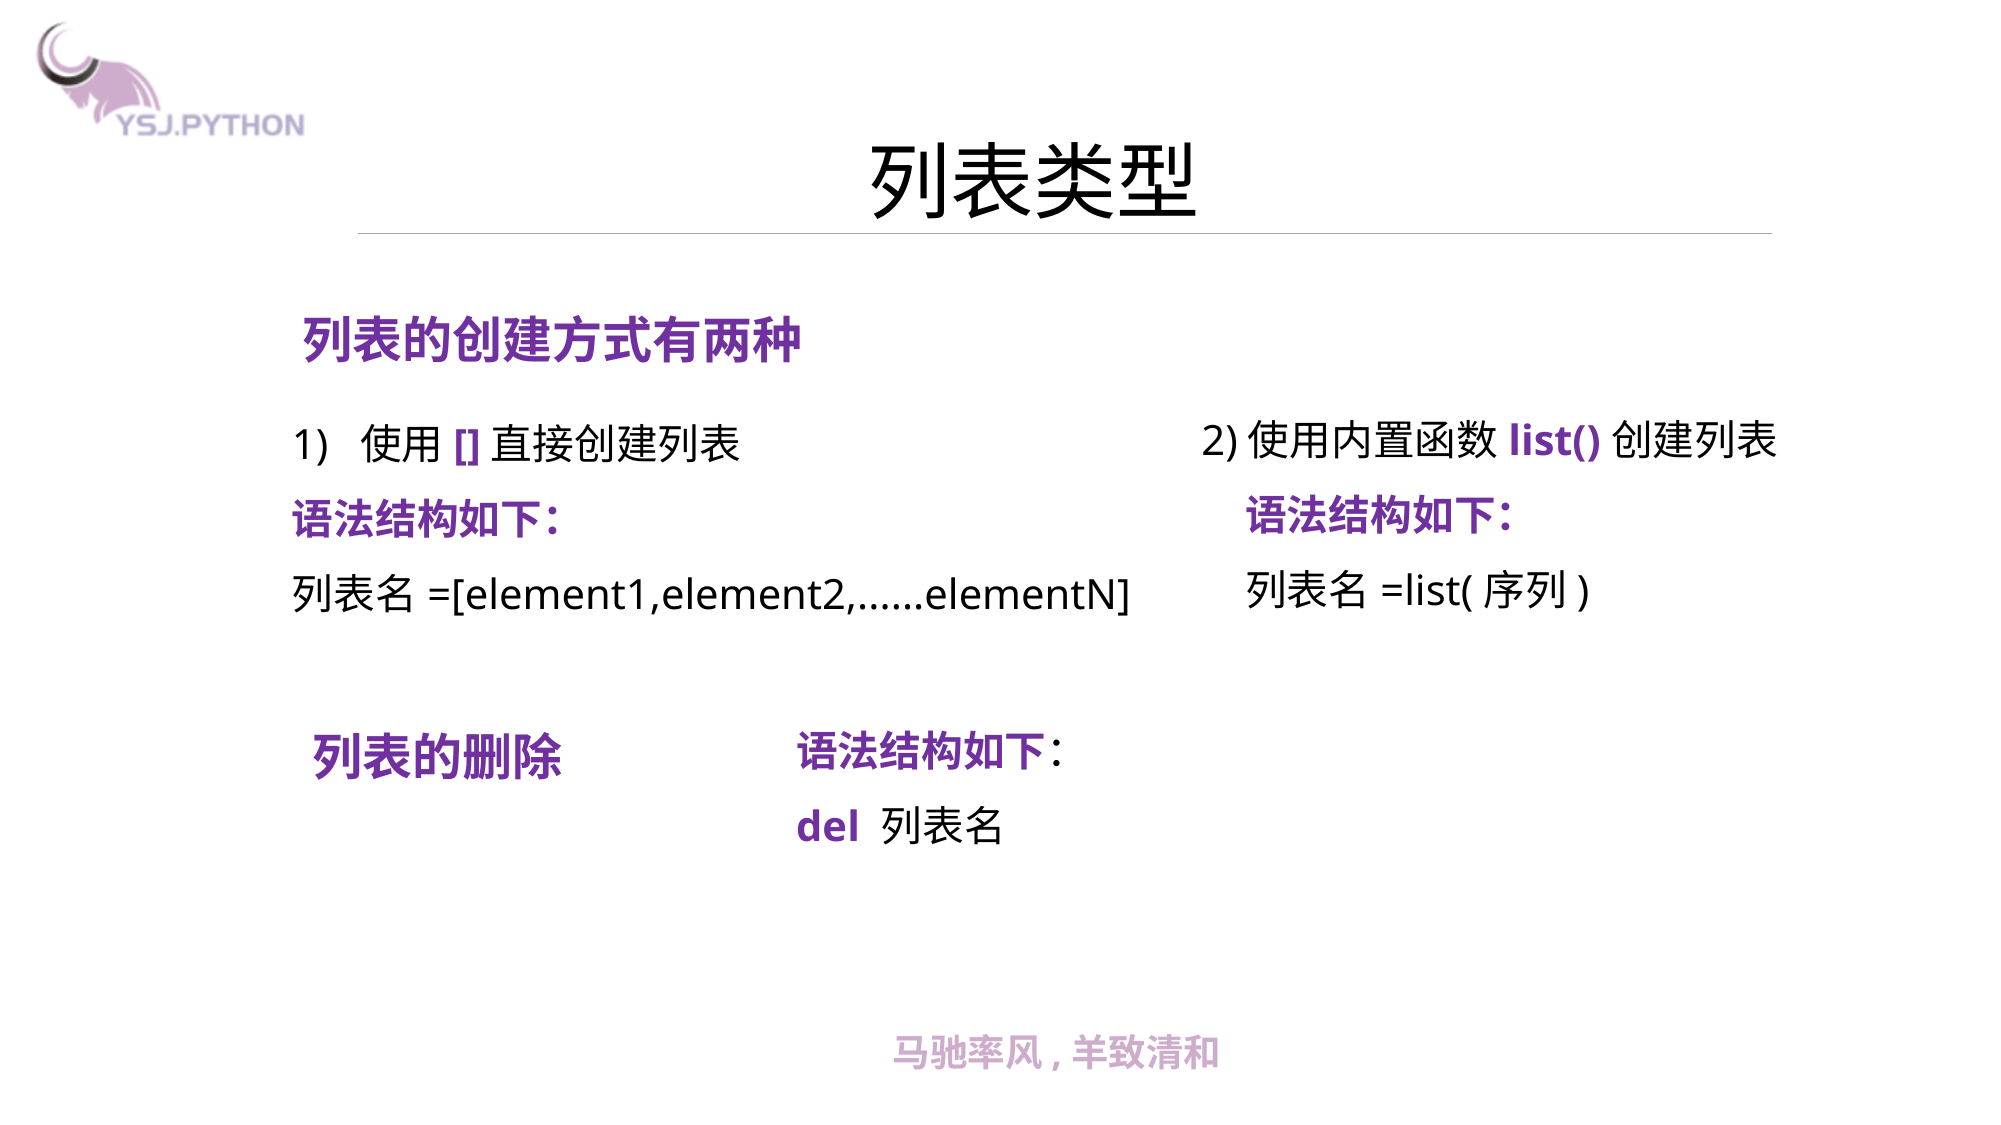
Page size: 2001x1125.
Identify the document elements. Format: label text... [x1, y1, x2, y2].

text_box 语法结构如下： del 列表名 [781, 692, 1444, 858]
text_box 2)使用内置函数list()创建列表 语法结构如下： 列表名=list(序列) [1142, 381, 1881, 622]
picture [0, 0, 346, 159]
text_box 列表类型 [852, 121, 1216, 233]
text_box 列表的删除 [297, 687, 909, 793]
text_box 1) 使用[]直接创建列表 语法结构如下： 列表名=[element1,element2,......elementN] [189, 385, 1176, 626]
text_box 马驰率风,羊致清和 [877, 1021, 1305, 1082]
text_box 列表的创建方式有两种 [287, 270, 898, 376]
